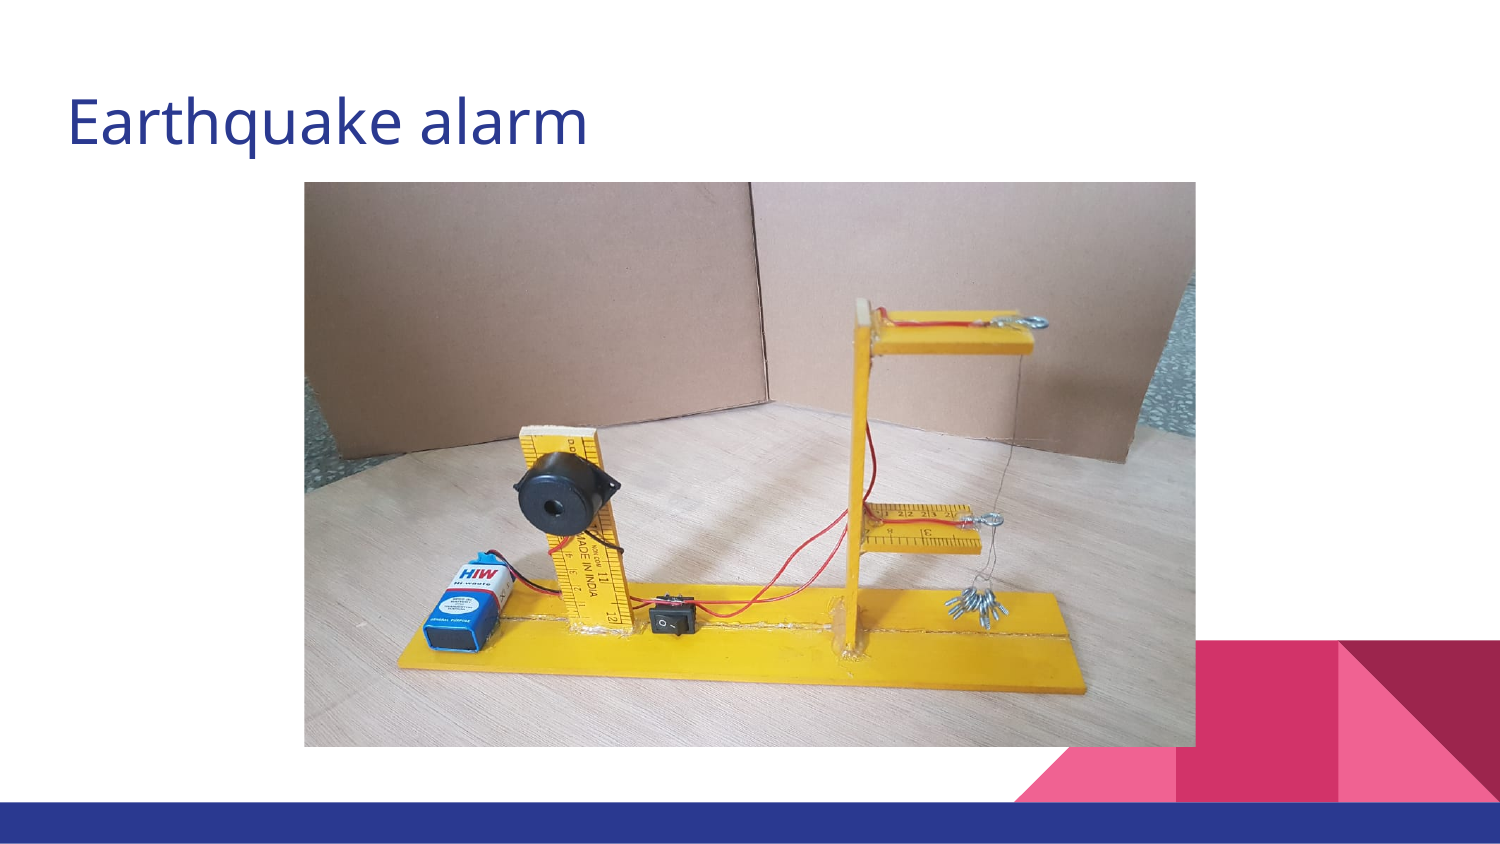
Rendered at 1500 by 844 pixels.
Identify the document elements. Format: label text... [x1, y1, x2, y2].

picture [304, 182, 1196, 748]
title Earthquake alarm [51, 67, 1449, 167]
